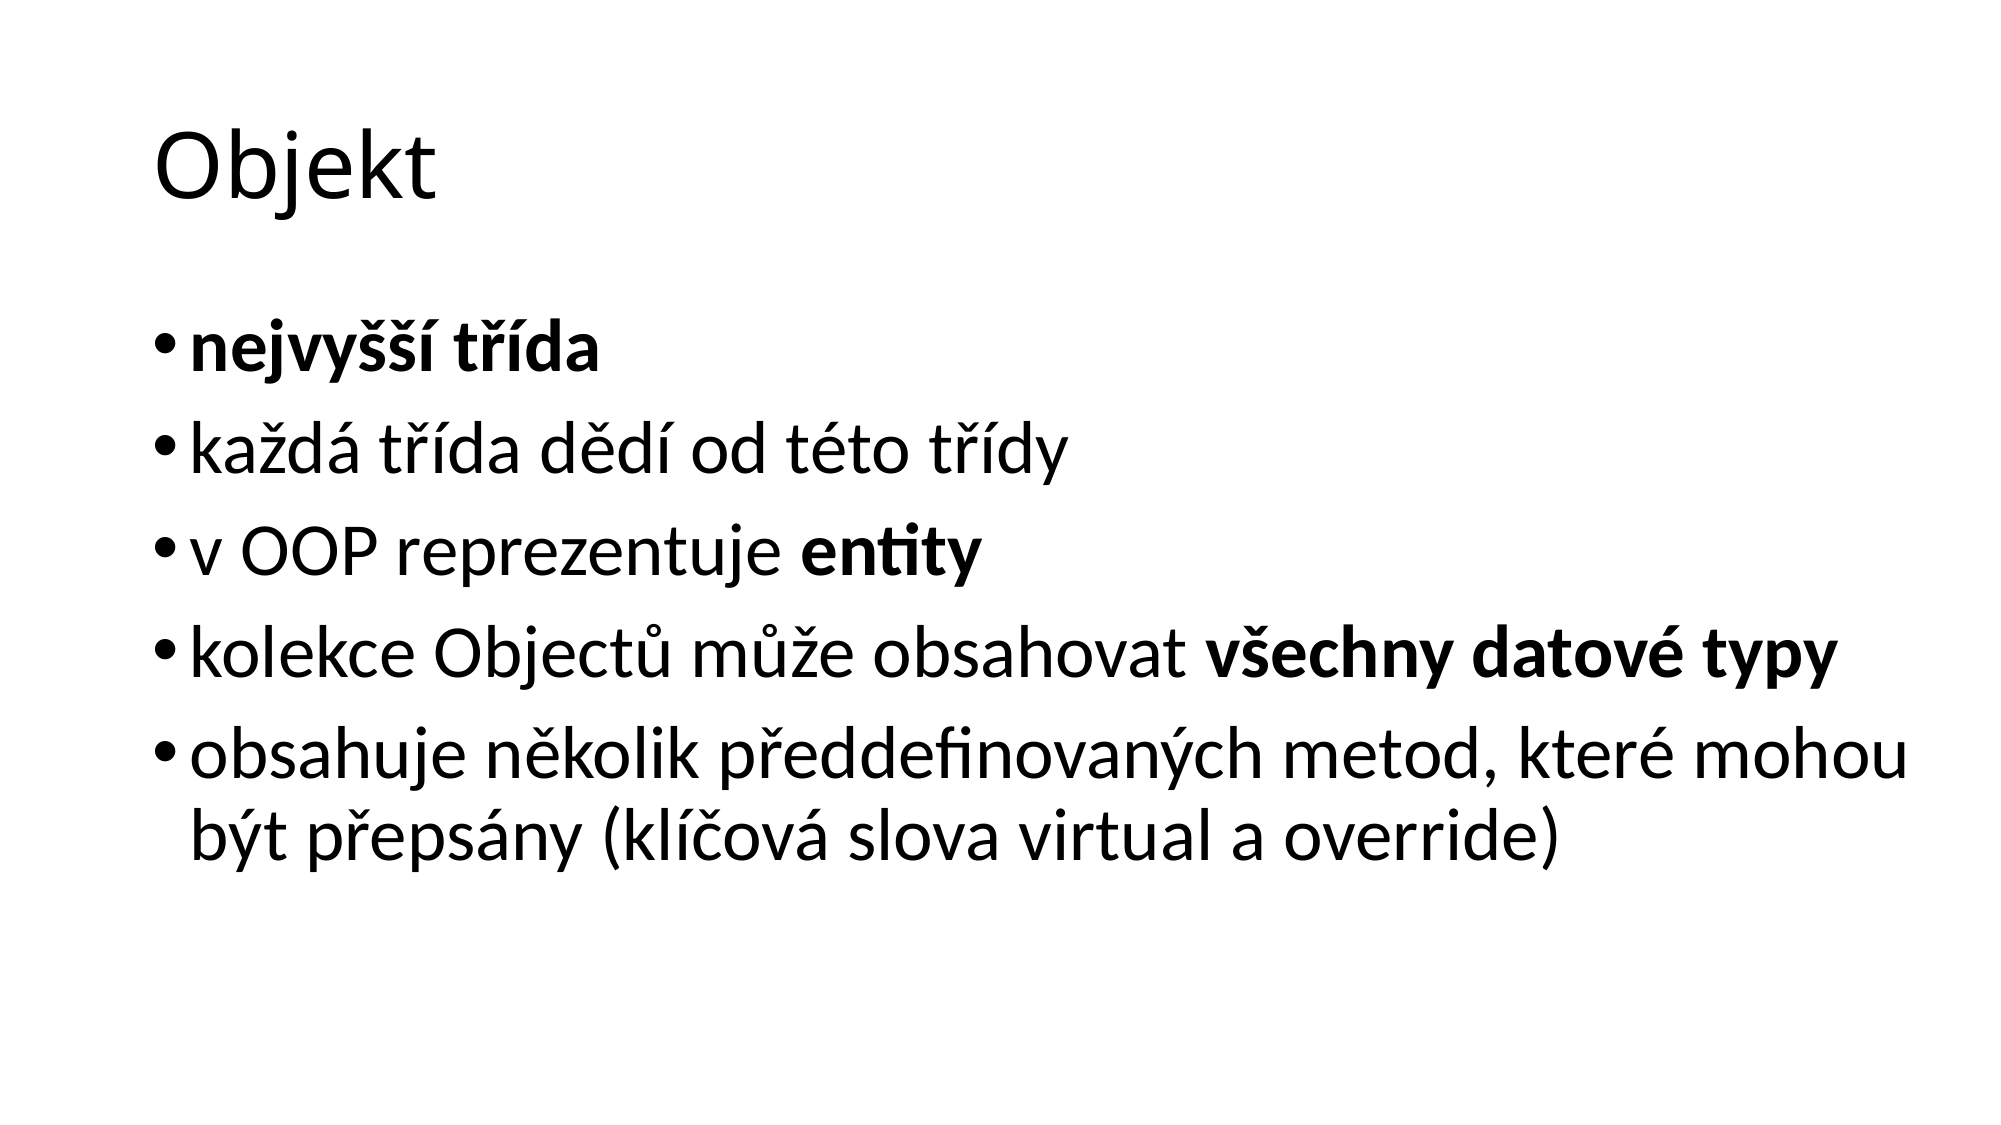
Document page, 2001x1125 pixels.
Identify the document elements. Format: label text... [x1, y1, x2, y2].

list nejvyšší třída každá třída dědí od této třídy v OOP reprezentuje entity kolekce Objectů může obsahovat všechny datové typy obsahuje několik předdefinovaných metod, které mohou být přepsány (klíčová slova virtual a override) [137, 299, 1947, 1014]
title Objekt [137, 59, 1863, 278]
